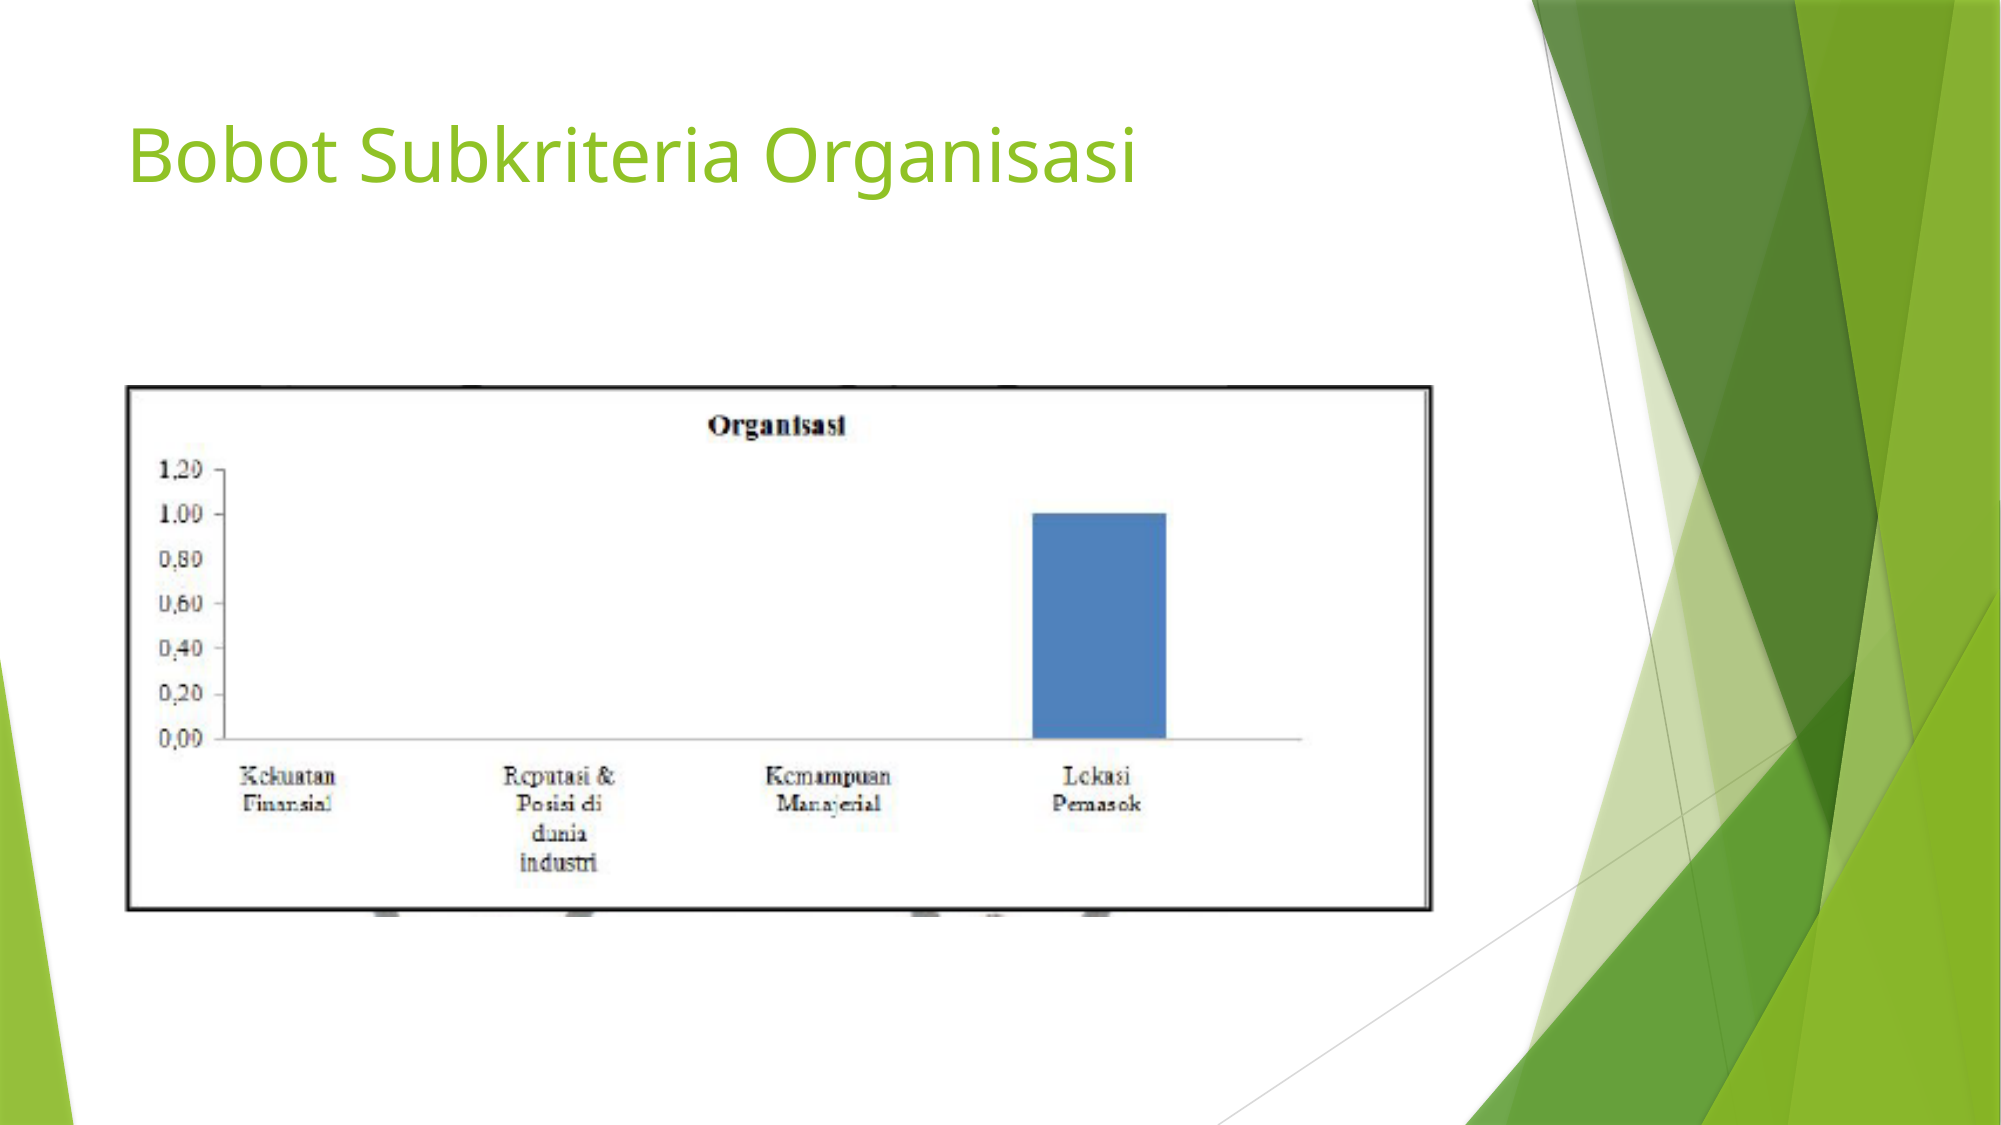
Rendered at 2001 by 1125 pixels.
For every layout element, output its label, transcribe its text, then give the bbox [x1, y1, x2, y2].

title Bobot Subkriteria Organisasi [111, 99, 1522, 317]
picture [123, 384, 1439, 918]
